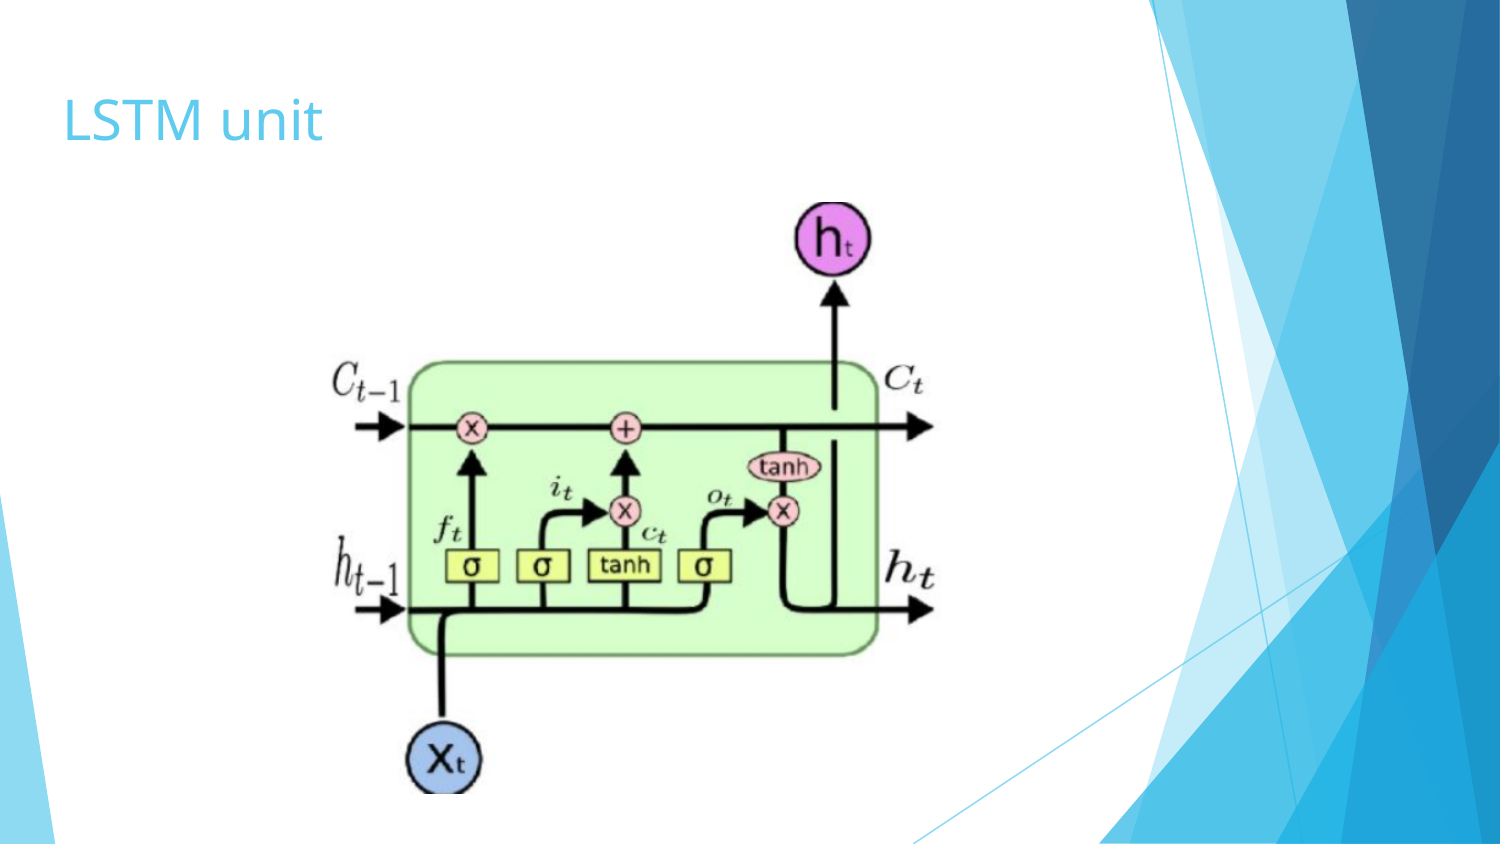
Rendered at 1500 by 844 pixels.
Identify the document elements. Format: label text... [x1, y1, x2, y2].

title LSTM unit [51, 72, 1449, 167]
picture [327, 202, 973, 794]
